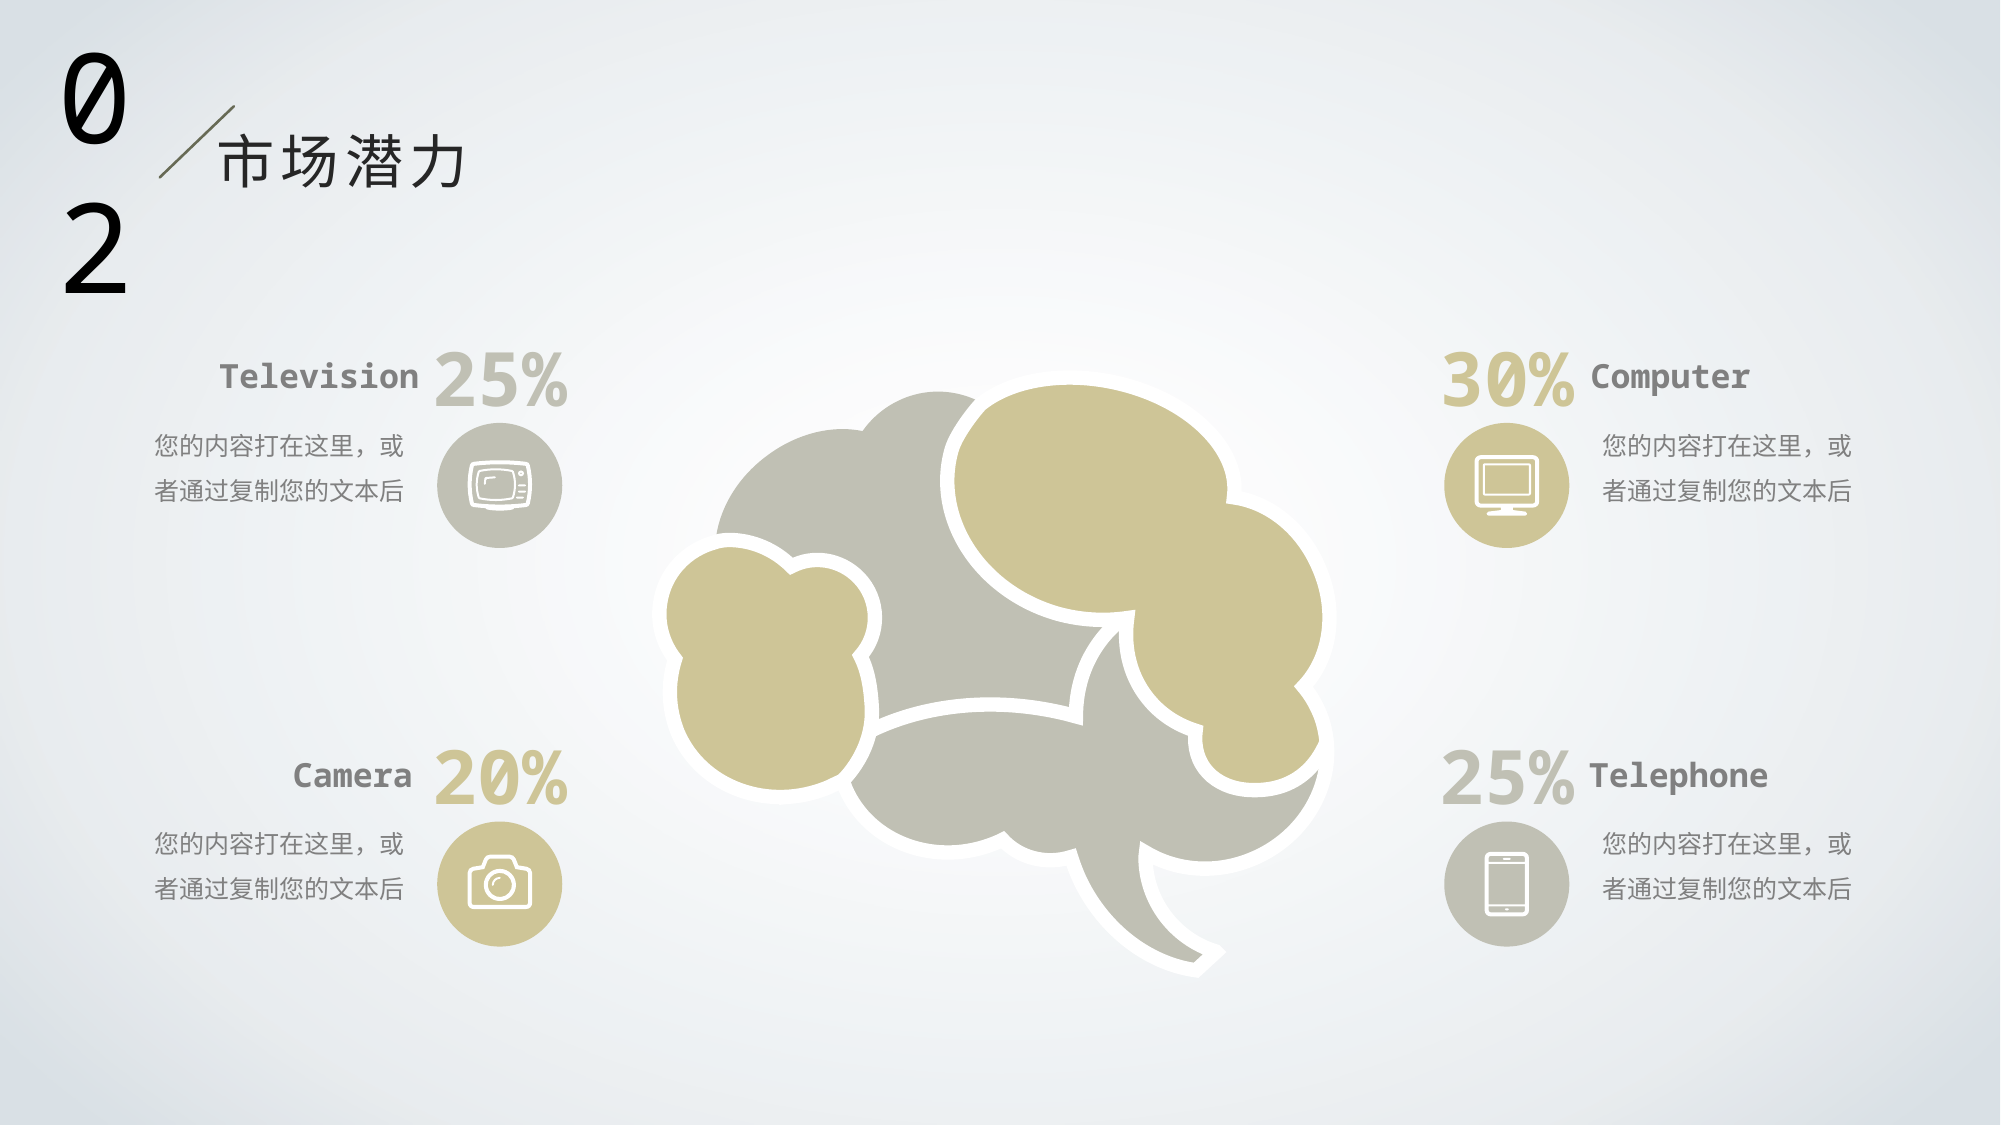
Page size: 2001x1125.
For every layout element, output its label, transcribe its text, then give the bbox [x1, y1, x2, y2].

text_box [159, 106, 234, 178]
text_box 市场潜力 [214, 117, 484, 203]
text_box 您的内容打在这里，或者通过复制您的文本后 [131, 806, 419, 911]
text_box 您的内容打在这里，或者通过复制您的文本后 [1587, 806, 1889, 911]
text_box Computer [1590, 348, 1766, 403]
text_box 02 [42, 10, 214, 326]
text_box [657, 371, 1343, 971]
text_box 25% [1424, 722, 1590, 828]
text_box 20% [417, 722, 582, 828]
text_box Television [204, 348, 417, 403]
text_box Telephone [1590, 746, 1784, 802]
text_box 您的内容打在这里，或者通过复制您的文本后 [1587, 407, 1889, 513]
picture [0, 0, 2001, 1125]
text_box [437, 422, 563, 548]
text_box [1444, 422, 1570, 548]
text_box 您的内容打在这里，或者通过复制您的文本后 [131, 407, 419, 513]
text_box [1444, 821, 1570, 947]
text_box Camera [278, 746, 417, 802]
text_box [437, 821, 563, 947]
text_box 25% [417, 323, 582, 429]
text_box 30% [1424, 323, 1590, 429]
